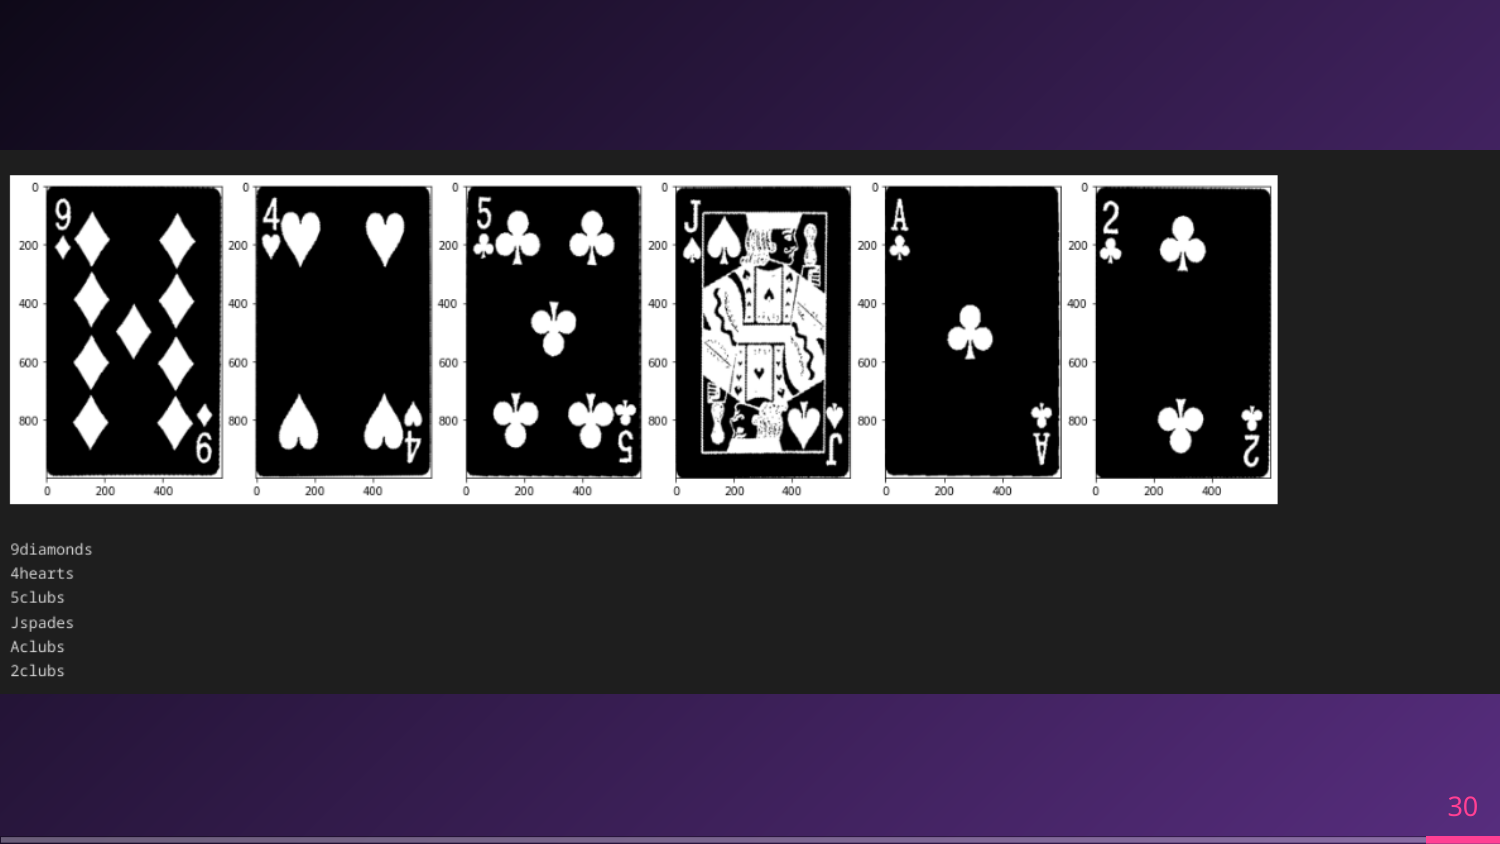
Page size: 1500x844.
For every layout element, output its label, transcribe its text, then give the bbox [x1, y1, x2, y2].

picture [0, 150, 1500, 694]
slide_number ‹#› [1426, 779, 1500, 837]
